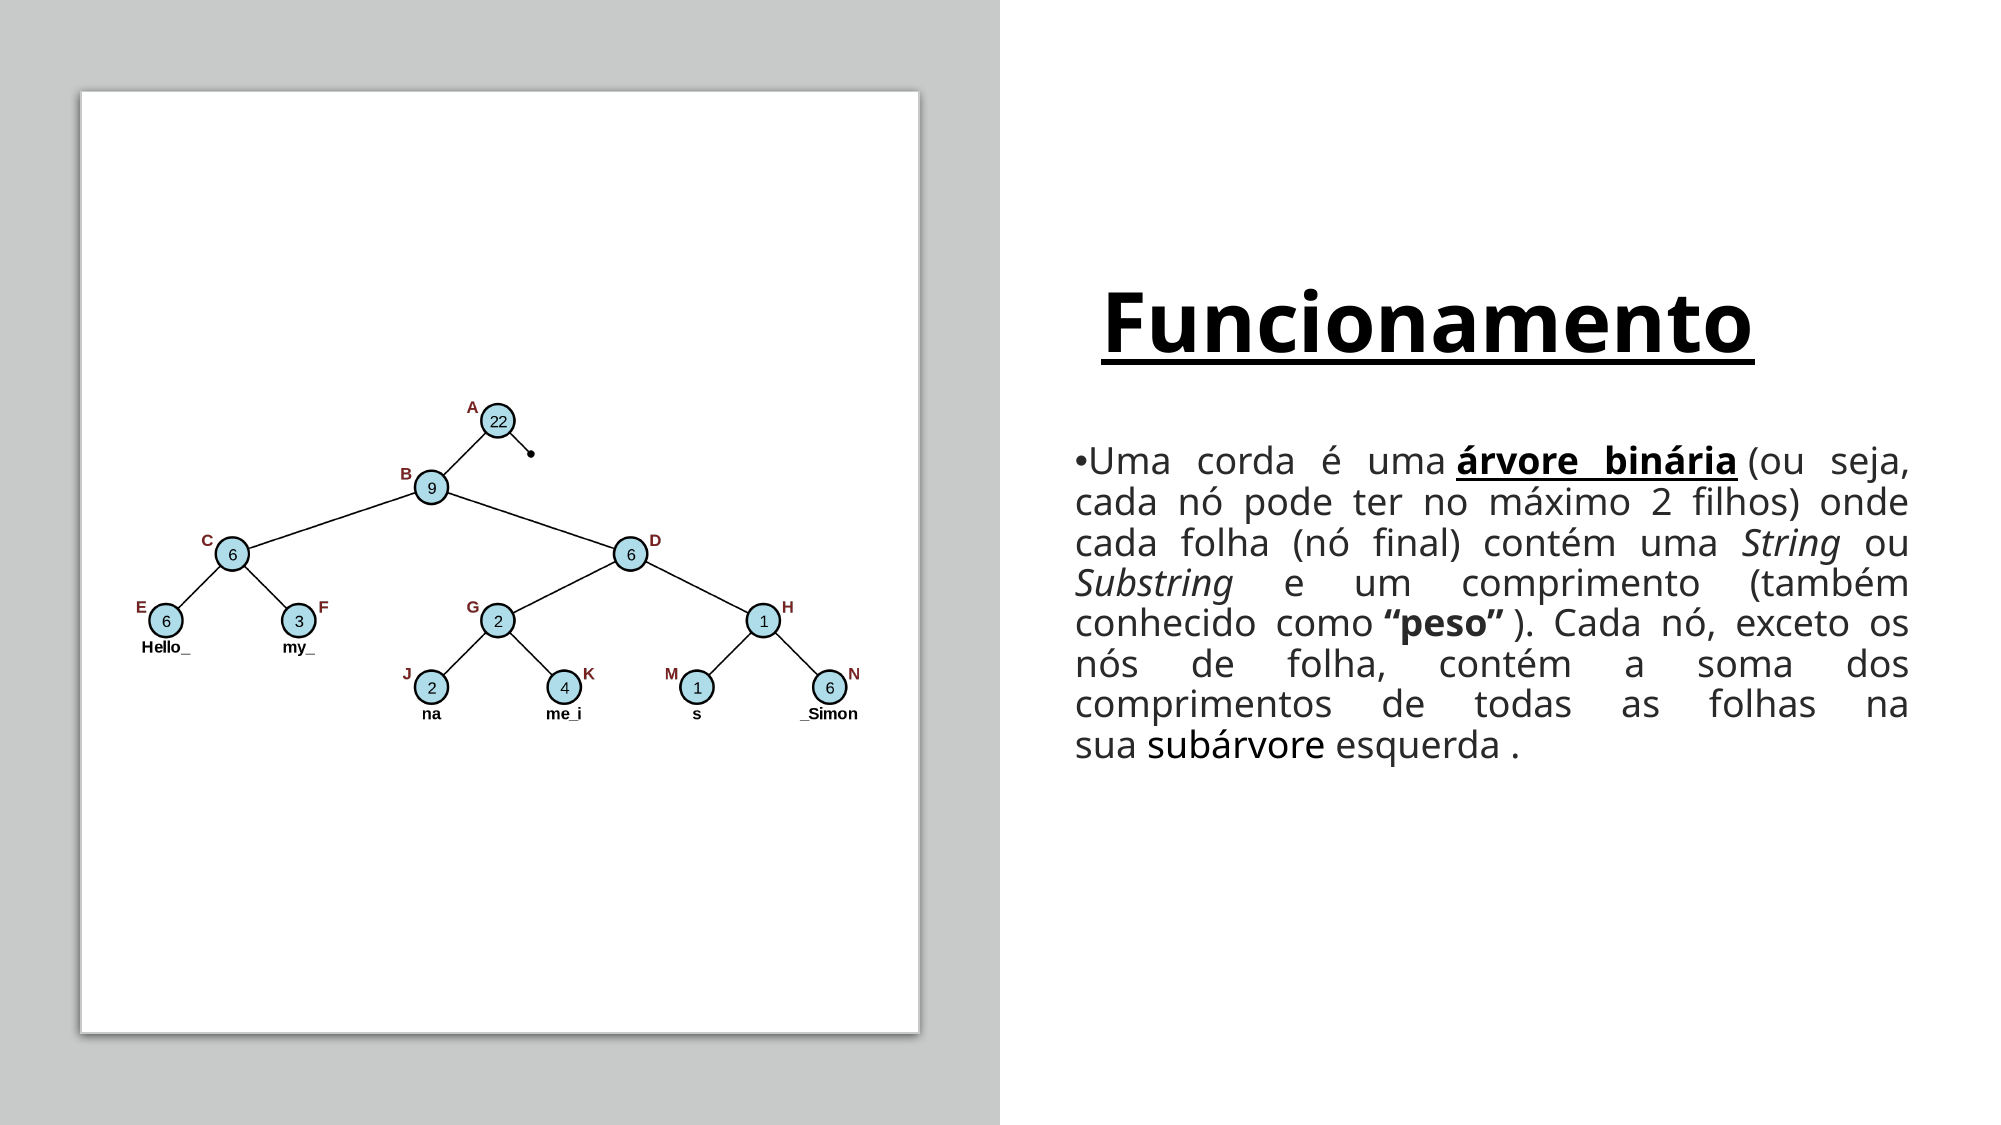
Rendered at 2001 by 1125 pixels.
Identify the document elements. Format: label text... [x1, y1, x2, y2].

picture [125, 386, 875, 739]
text_box [0, 0, 1001, 1125]
text_box Uma corda é uma árvore binária (ou seja, cada nó pode ter no máximo 2 filhos) onde cada folha (nó final) contém uma String ou Substring e um comprimento (também conhecido como “peso” ). Cada nó, exceto os nós de folha, contém a soma dos comprimentos de todas as folhas na sua subárvore esquerda . [1060, 435, 1926, 793]
text_box [80, 91, 920, 1034]
text_box Funcionamento [1086, 215, 1899, 435]
